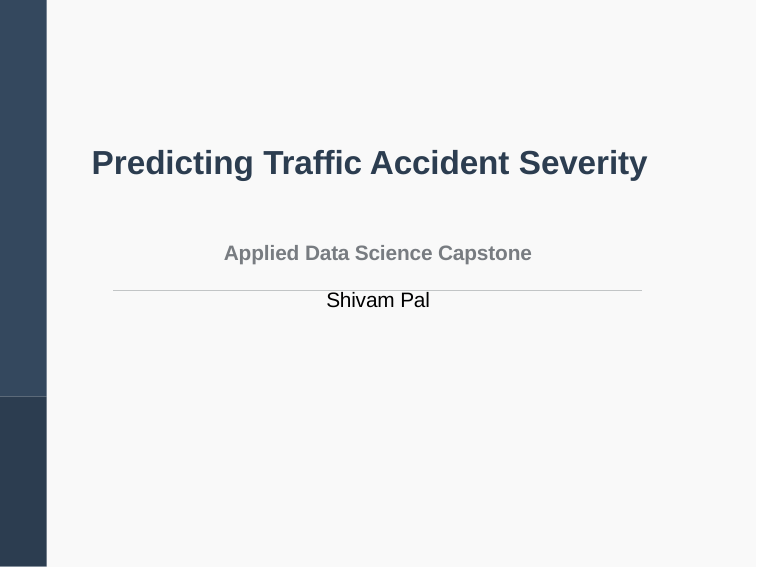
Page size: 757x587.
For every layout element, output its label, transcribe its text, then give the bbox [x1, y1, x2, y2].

text_box Applied Data Science Capstone Shivam Pal [219, 237, 536, 312]
text_box Predicting Traffic Accident Severity [89, 139, 657, 182]
